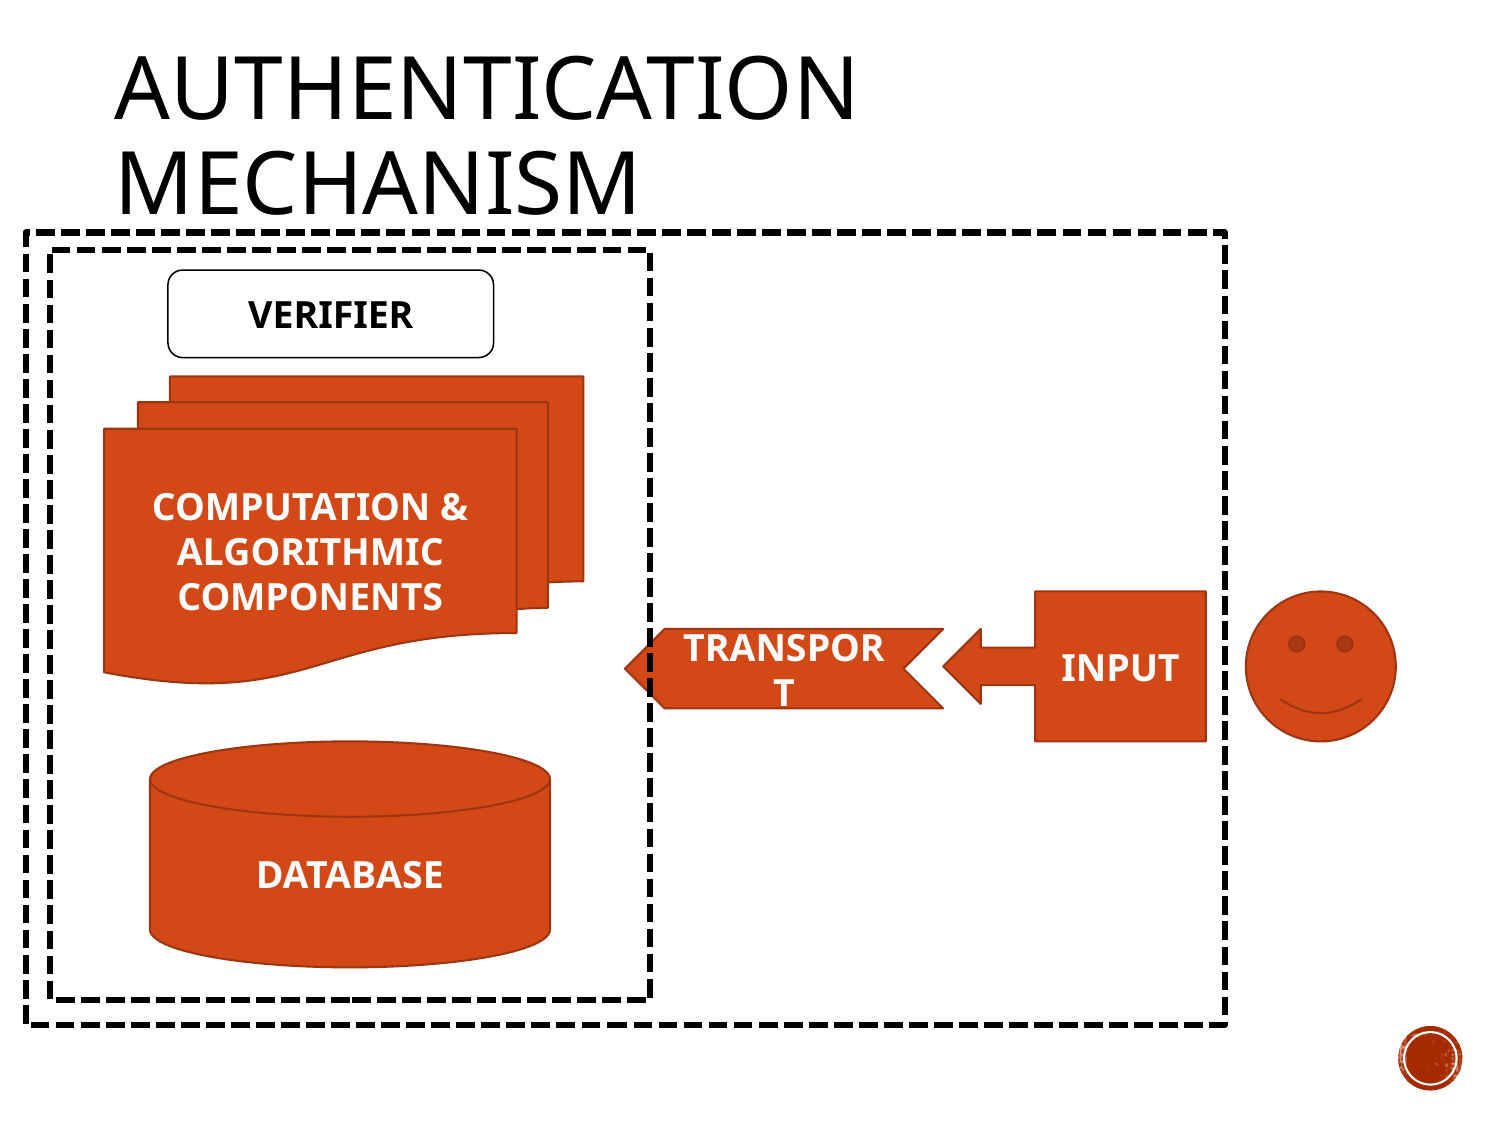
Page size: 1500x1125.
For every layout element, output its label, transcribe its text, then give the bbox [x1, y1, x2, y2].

text_box [25, 232, 1225, 1025]
text_box [1244, 590, 1397, 743]
text_box VERIFIER [167, 270, 494, 358]
title Authentication Mechanism [99, 45, 1400, 233]
